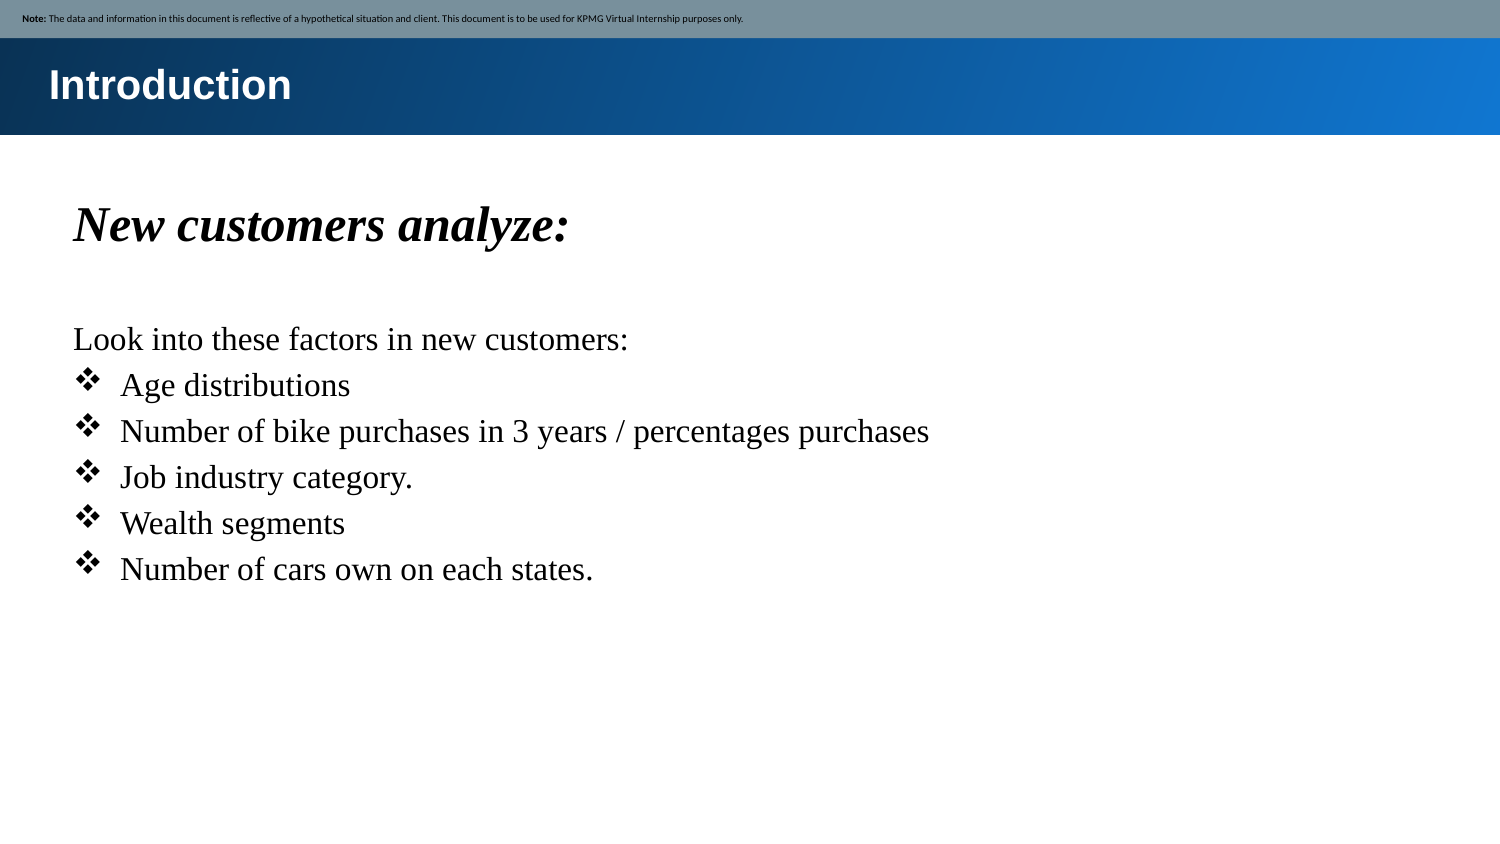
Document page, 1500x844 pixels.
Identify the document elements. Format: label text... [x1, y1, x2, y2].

text_box Note: The data and information in this document is reflective of a hypothetical situation and client. This document is to be used for KPMG Virtual Internship purposes only. [0, 0, 1500, 39]
text_box [0, 39, 1500, 135]
text_box Look into these factors in new customers: Age distributions Number of bike purchases in 3 years / percentages purchases Job industry category. Wealth segments Number of cars own on each states. [58, 296, 1130, 602]
text_box New customers analyze: [58, 167, 1130, 267]
text_box Introduction [33, 43, 1439, 124]
